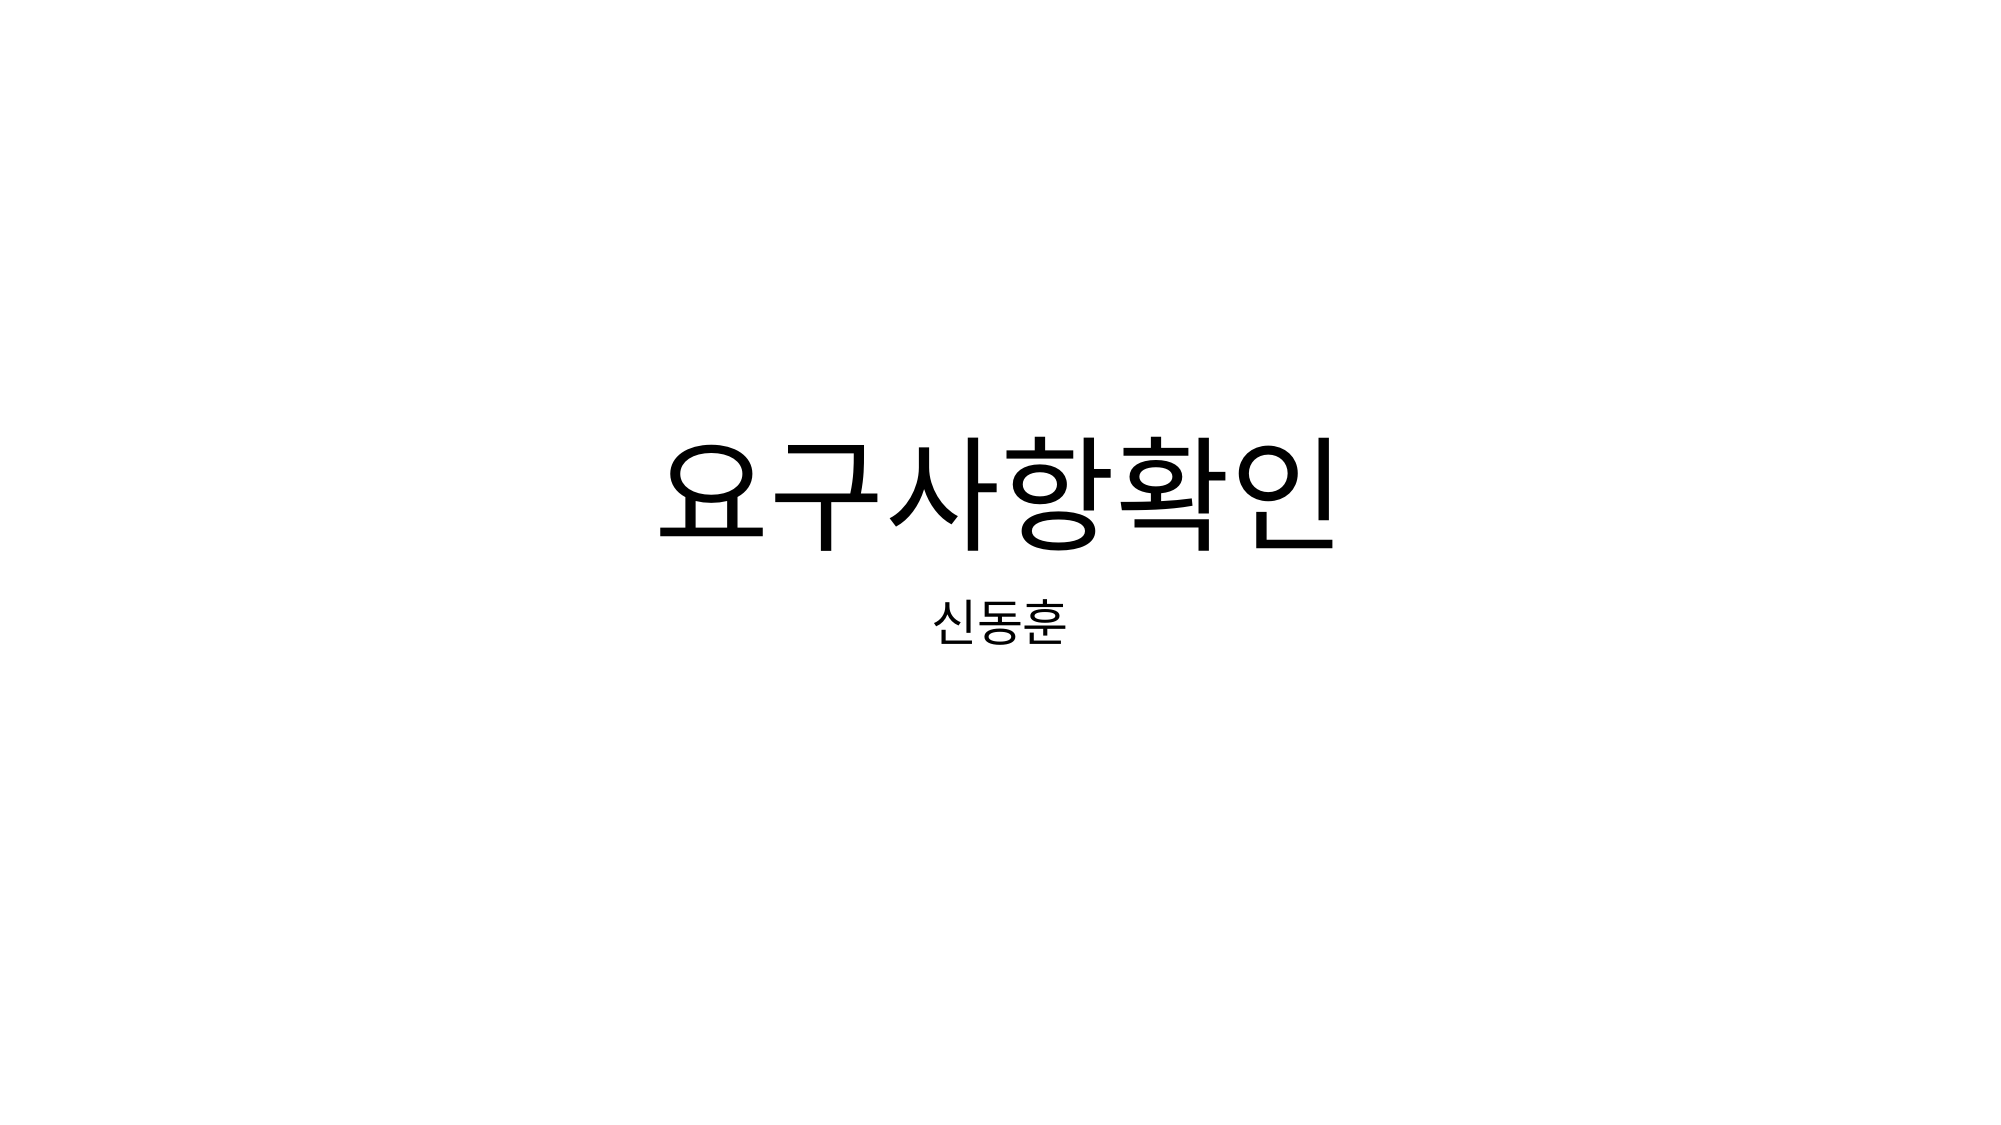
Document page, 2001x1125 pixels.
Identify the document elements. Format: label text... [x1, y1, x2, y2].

subtitle 신동훈 [249, 590, 1750, 863]
title 요구사항확인 [249, 184, 1750, 576]
